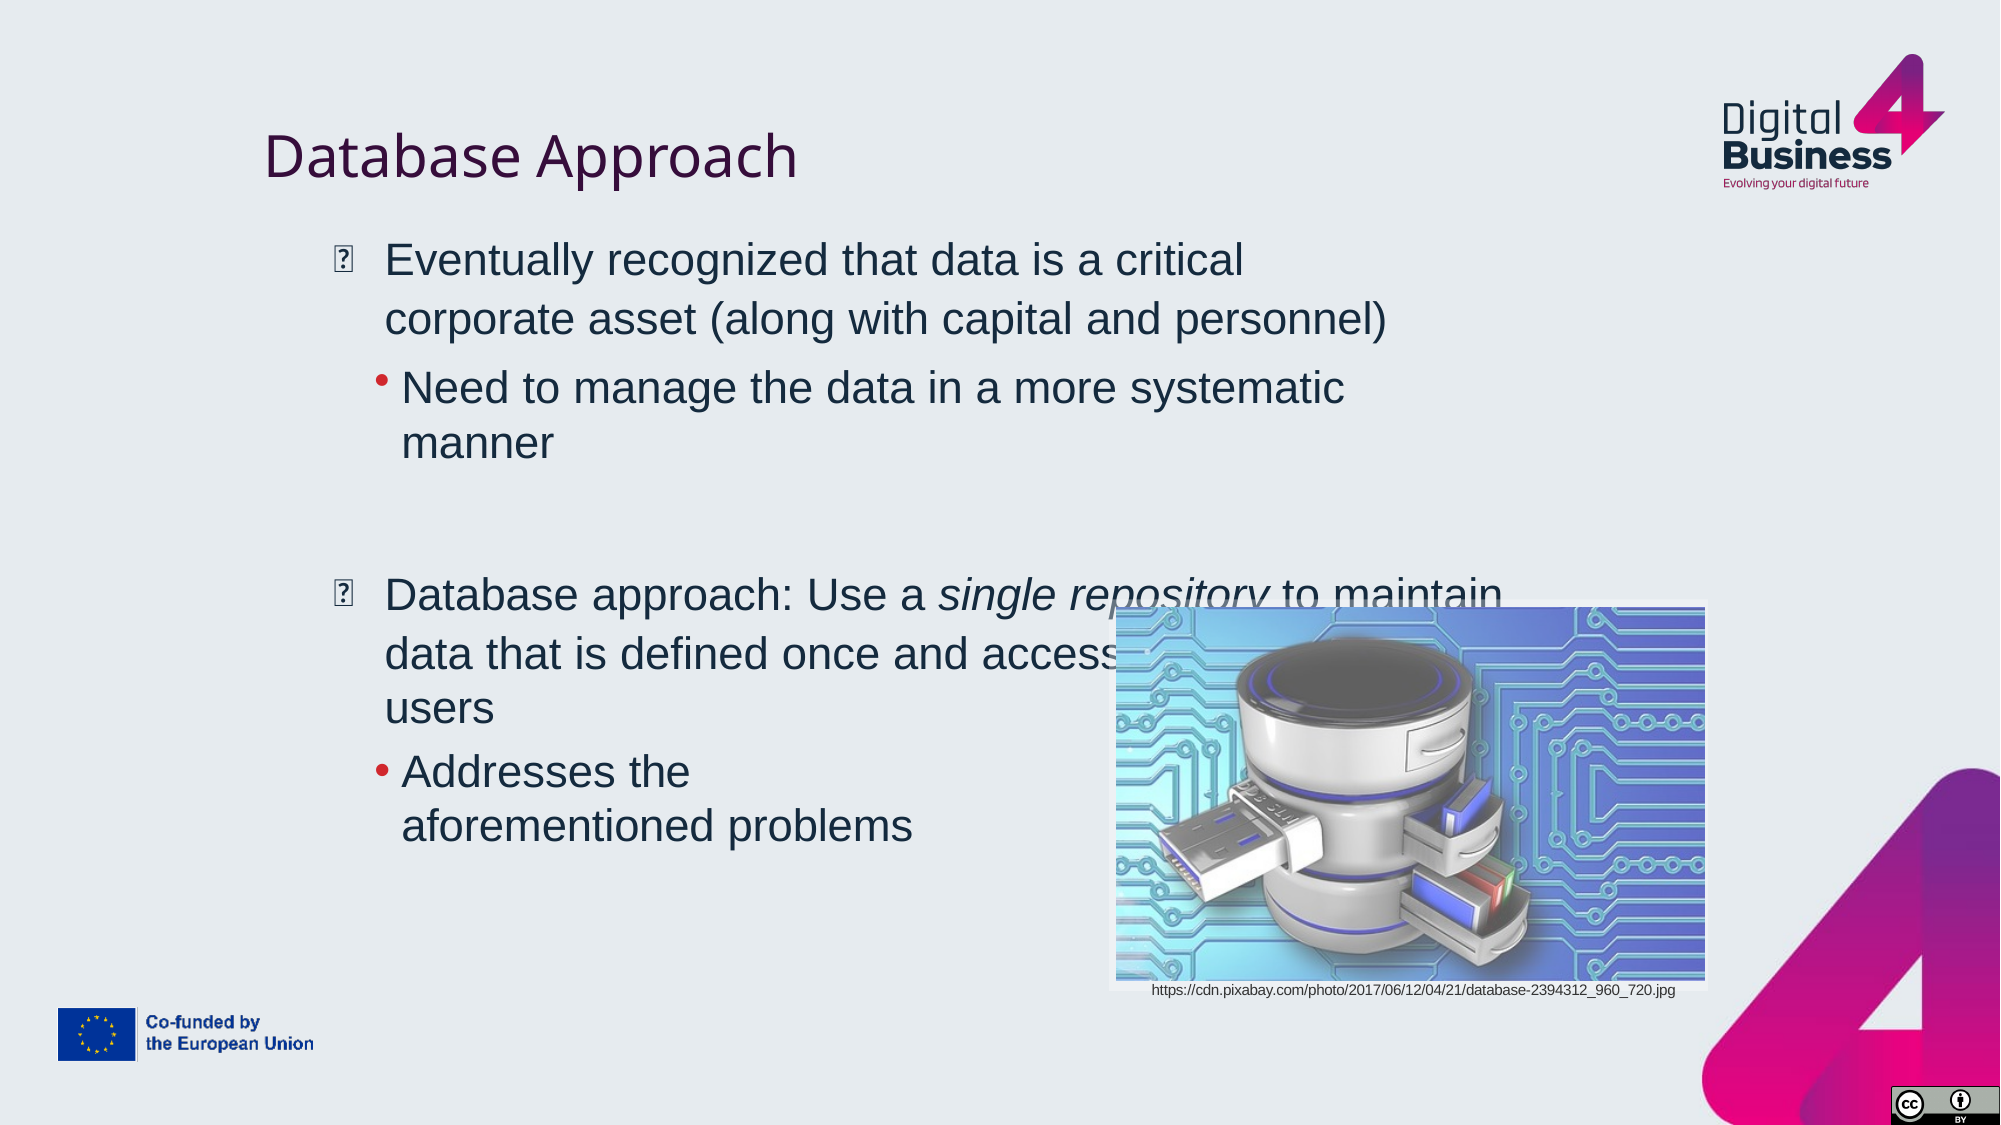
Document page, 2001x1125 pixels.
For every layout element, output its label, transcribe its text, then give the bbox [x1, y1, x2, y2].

title Database Approach [261, 58, 1898, 248]
text_box https://cdn.pixabay.com/photo/2017/06/12/04/21/database-2394312_960_720.jpg [1149, 992, 1700, 999]
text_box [1109, 599, 1708, 992]
picture [0, 0, 2000, 1125]
text_box  Eventually recognized that data is a critical corporate asset (along with capital and personnel) Need to manage the data in a more systematic manner  Database approach: Use a single repository to maintain data that is defined once and accessed by various users Addresses the aforementioned problems [331, 206, 1516, 851]
